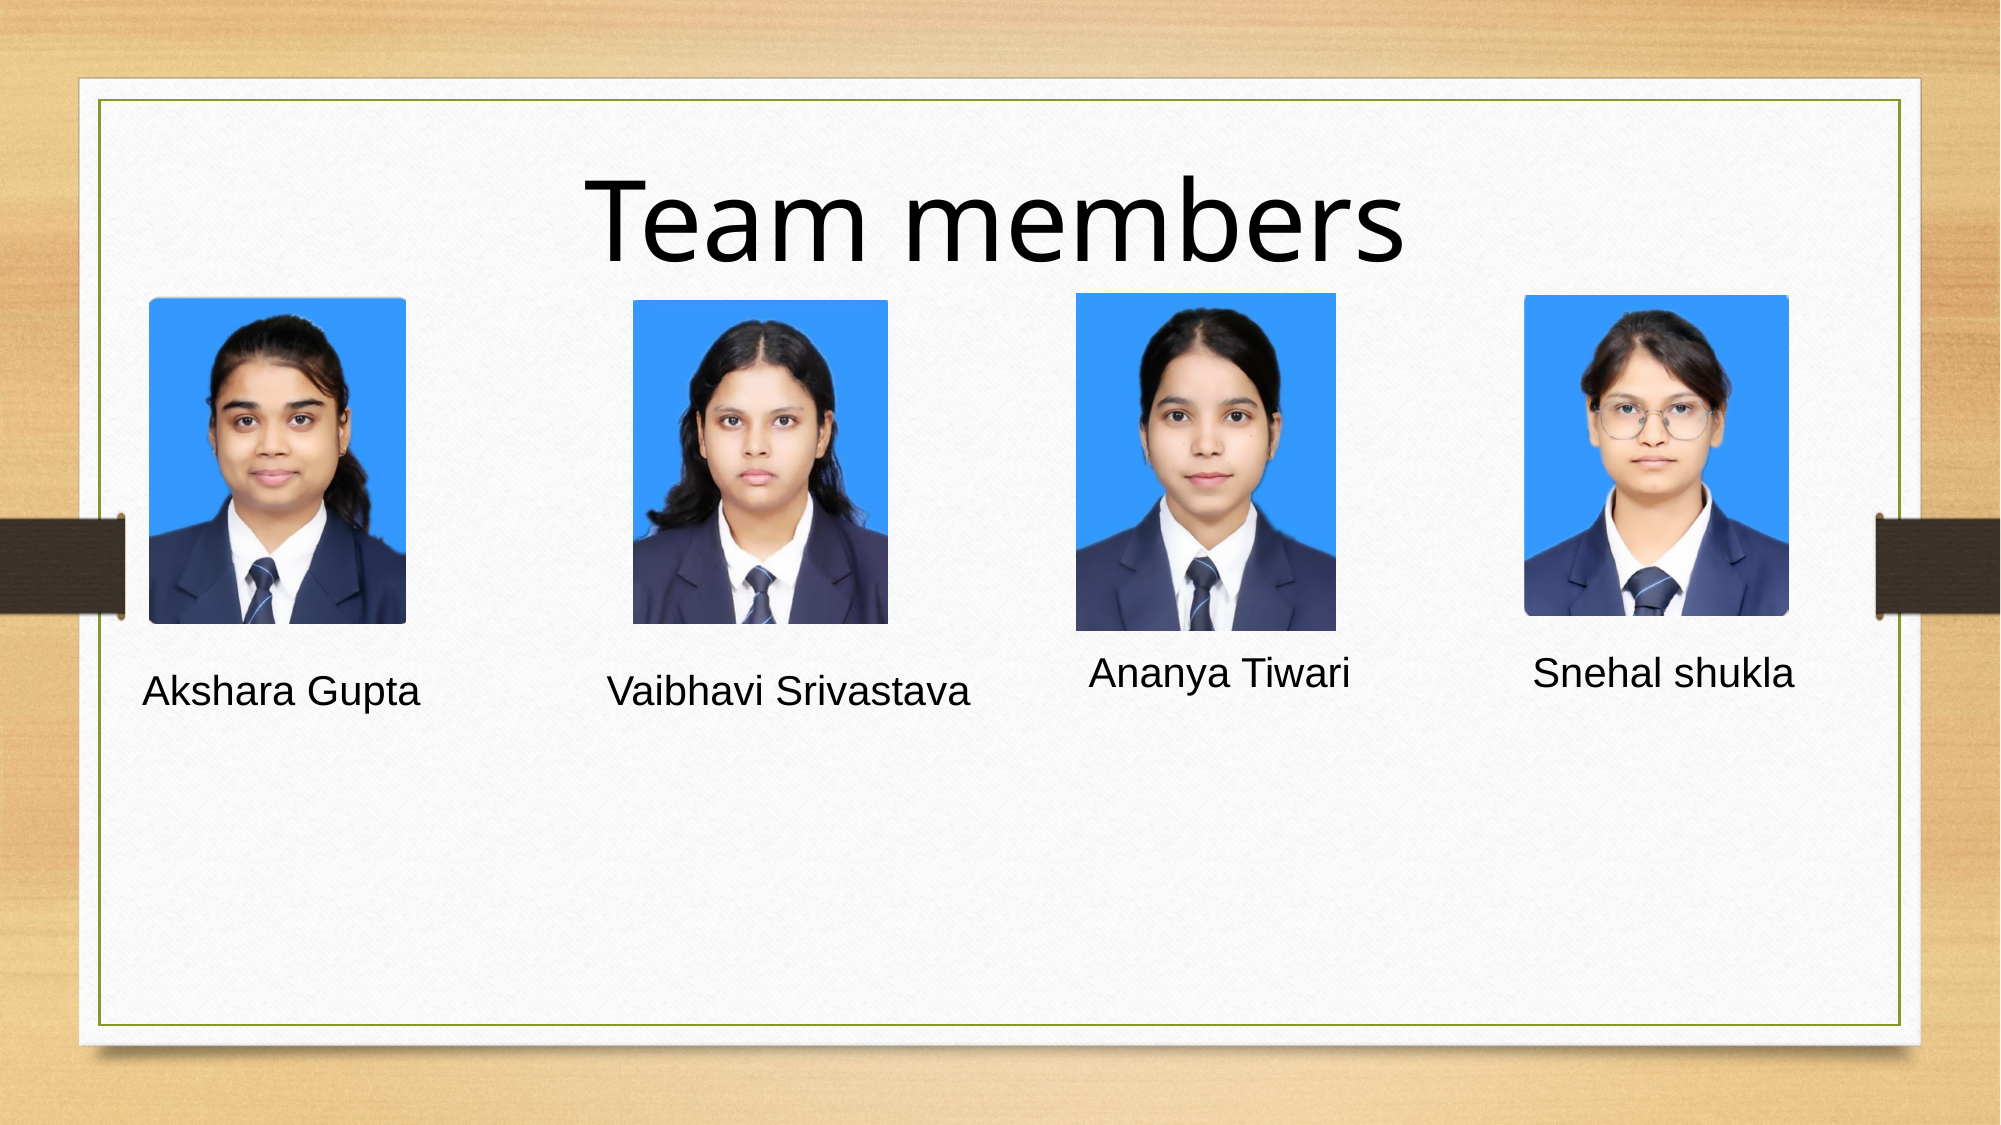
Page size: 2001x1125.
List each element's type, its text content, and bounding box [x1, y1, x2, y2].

text_box Team members [277, 141, 1733, 292]
text_box Vaibhavi Srivastava [591, 656, 1000, 722]
text_box Akshara Gupta [127, 656, 457, 772]
text_box Ananya Tiwari [1073, 638, 1383, 704]
text_box Snehal shukla [1517, 638, 1873, 704]
picture [0, 0, 2001, 1125]
